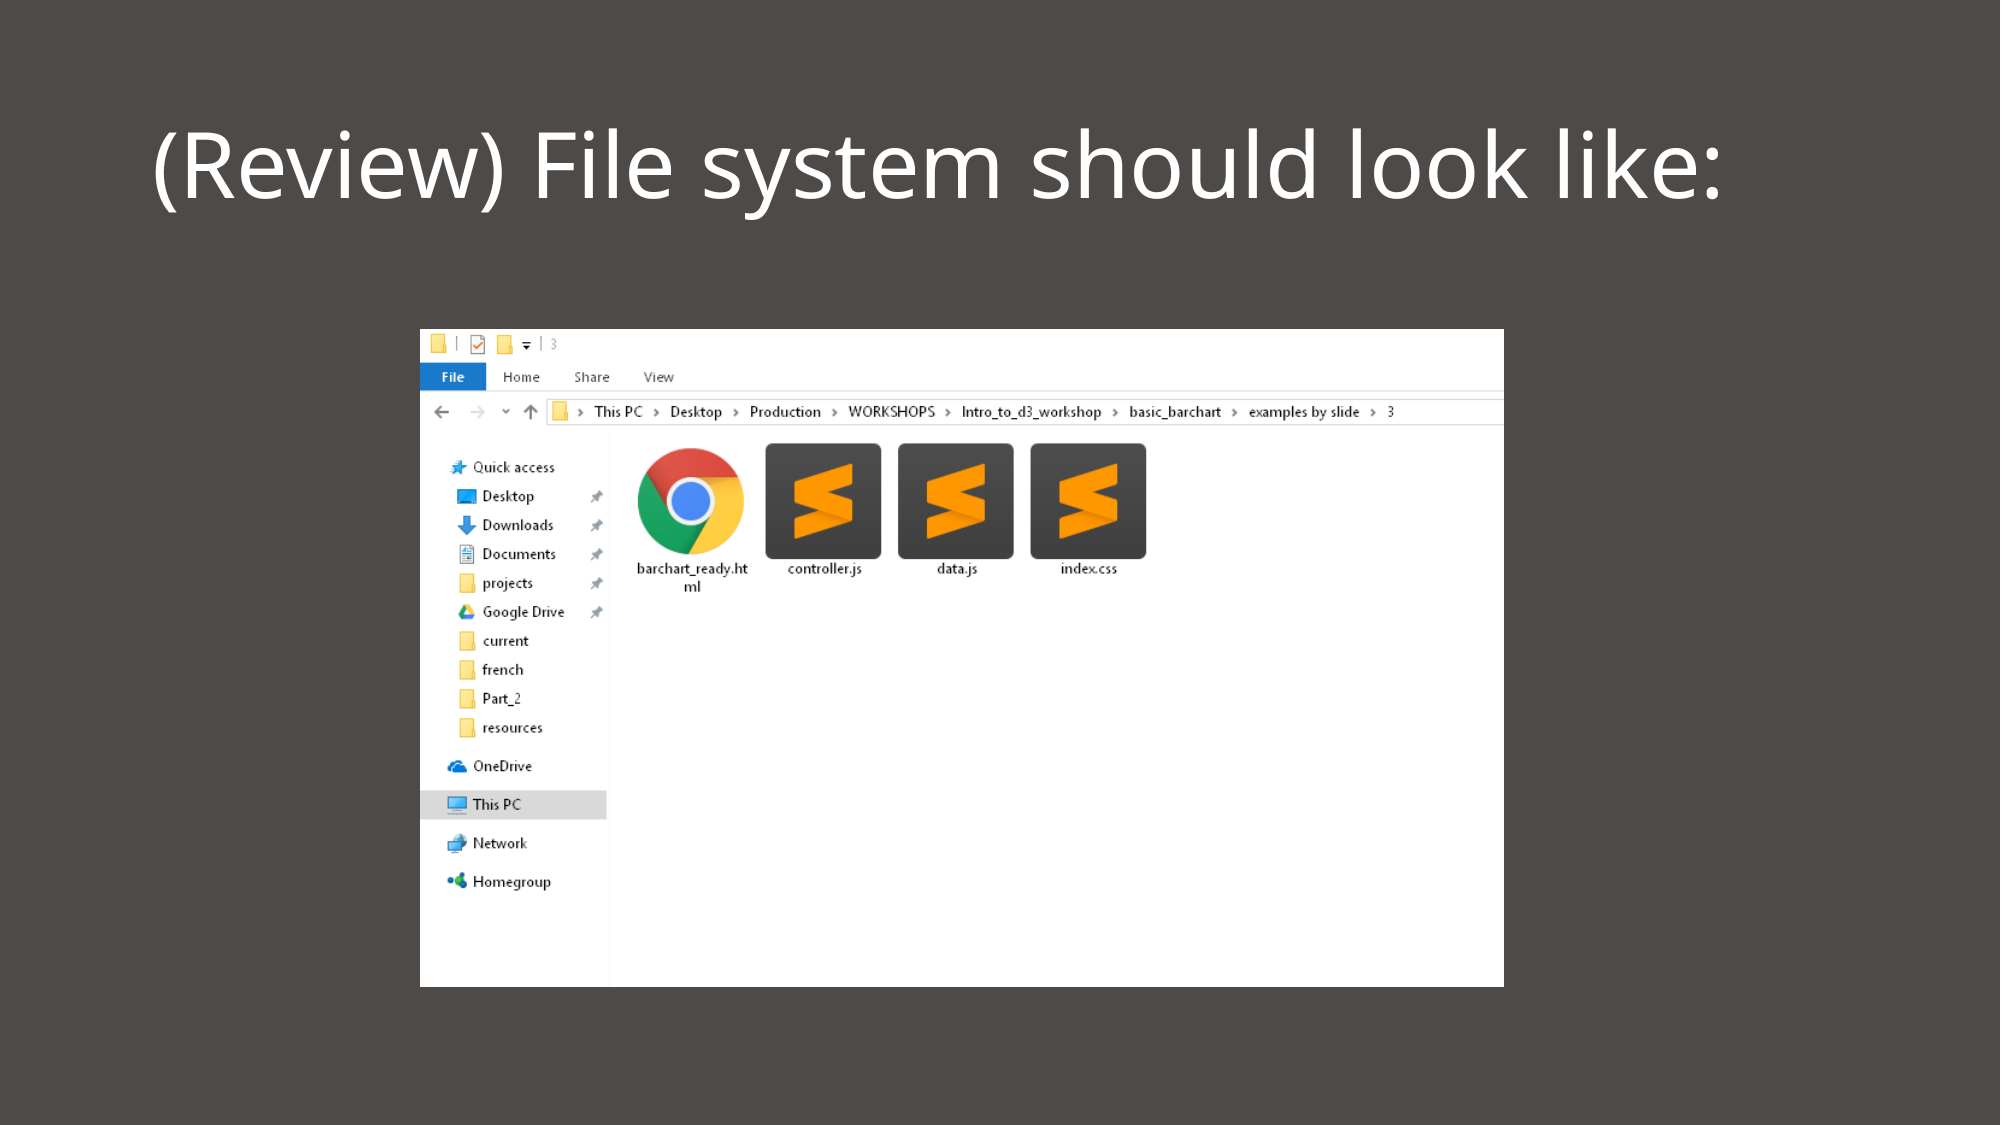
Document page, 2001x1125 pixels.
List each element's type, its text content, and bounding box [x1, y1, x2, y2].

title (Review) File system should look like: [137, 59, 1863, 278]
picture [420, 329, 1504, 987]
